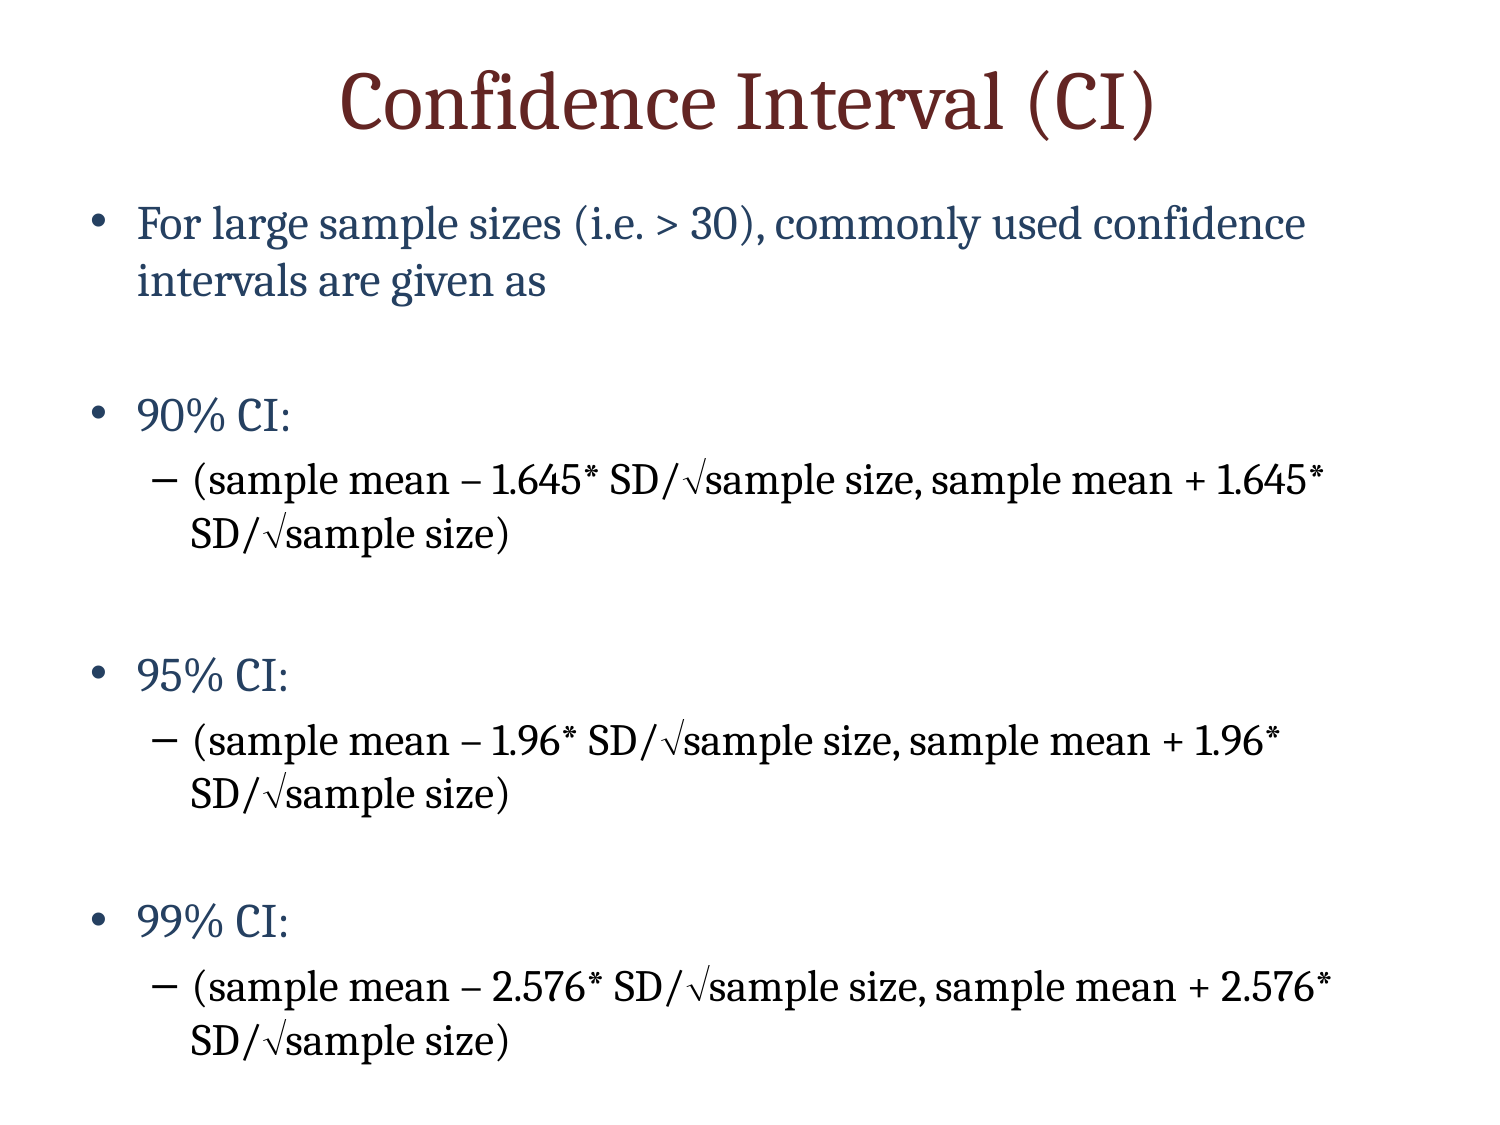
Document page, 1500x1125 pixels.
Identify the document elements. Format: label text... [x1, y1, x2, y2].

title Confidence Interval (CI) [75, 45, 1425, 147]
list For large sample sizes (i.e. > 30), commonly used confidence intervals are given as 90% CI: (sample mean – 1.645* SD/sample size, sample mean + 1.645* SD/sample size) 95% CI: (sample mean – 1.96* SD/sample size, sample mean + 1.96* SD/sample size) 99% CI: (sample mean – 2.576* SD/sample size, sample mean + 2.576* SD/sample size) [75, 183, 1425, 1079]
